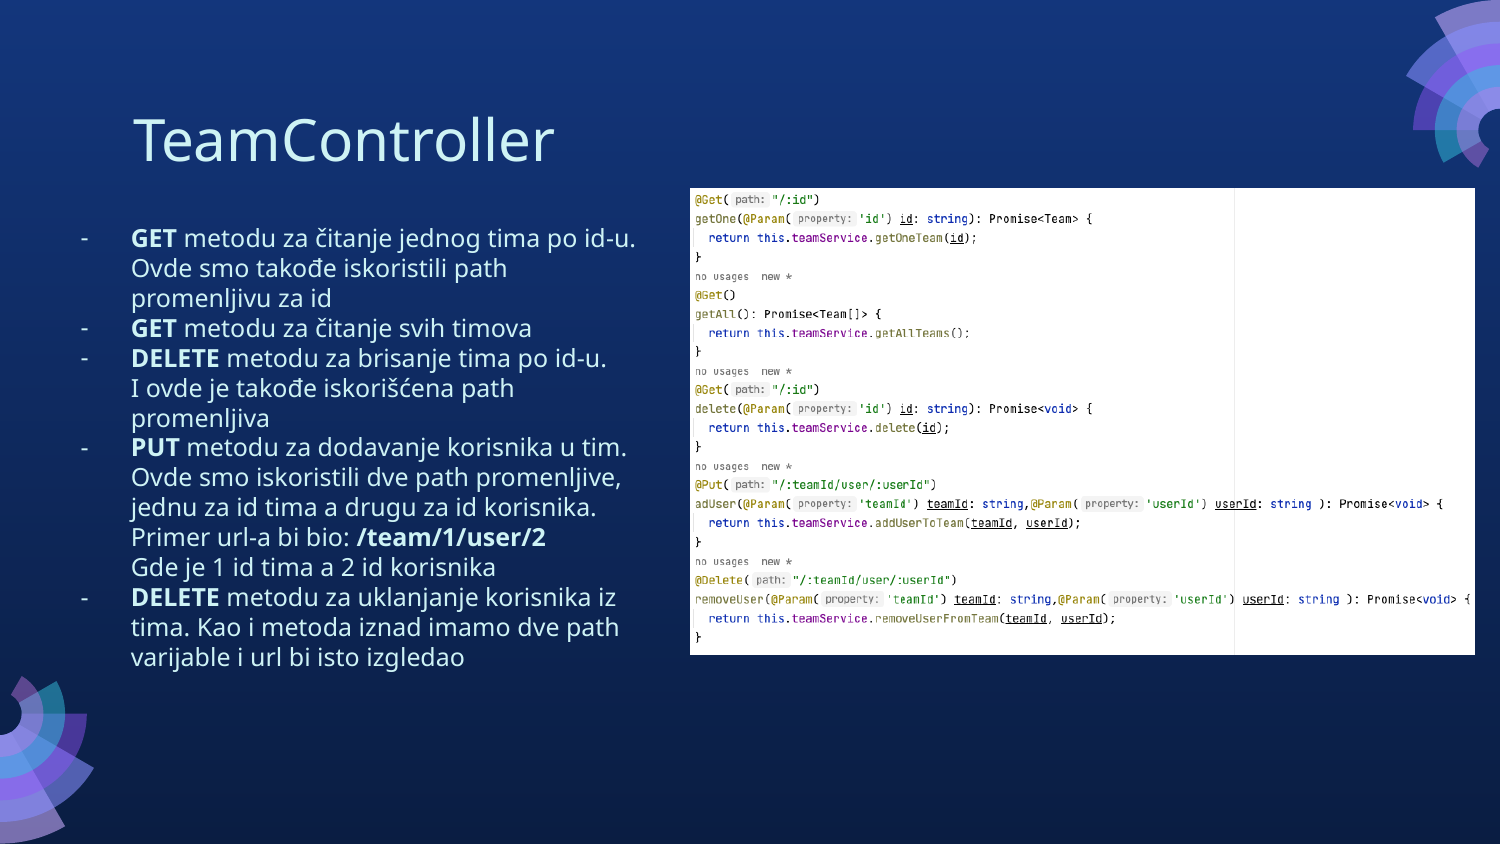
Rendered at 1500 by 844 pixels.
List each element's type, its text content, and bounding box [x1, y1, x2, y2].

picture [690, 188, 1476, 656]
subtitle GET metodu za čitanje jednog tima po id-u. Ovde smo takođe iskoristili path promenljivu za id GET metodu za čitanje svih timova DELETE metodu za brisanje tima po id-u. I ovde je takođe iskorišćena path promenljiva PUT metodu za dodavanje korisnika u tim. Ovde smo iskoristili dve path promenljive, jednu za id tima a drugu za id korisnika. Primer url-a bi bio: /team/1/user/2 Gde je 1 id tima a 2 id korisnika DELETE metodu za uklanjanje korisnika iz tima. Kao i metoda iznad imamo dve path varijable i url bi isto izgledao [40, 207, 666, 755]
title TeamController [118, 88, 1382, 183]
